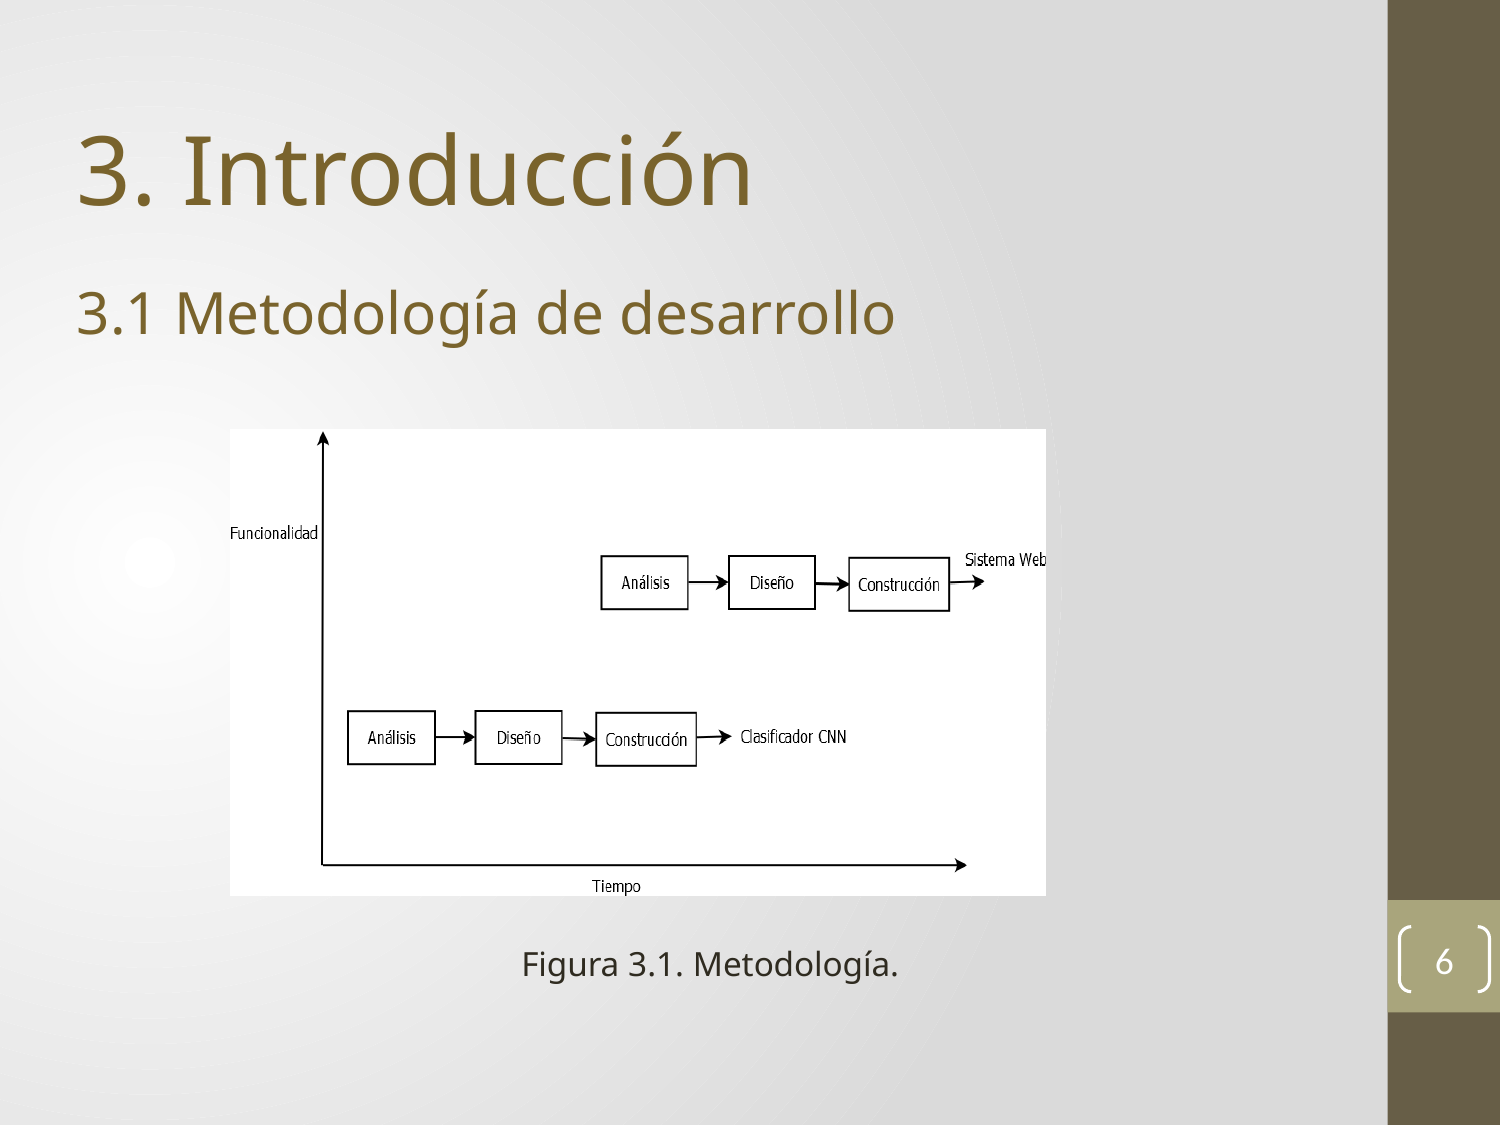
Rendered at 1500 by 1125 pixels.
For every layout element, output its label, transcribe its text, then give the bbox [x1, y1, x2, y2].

slide_number 6 [1397, 925, 1492, 994]
text_box 3. Introducción [53, 44, 1294, 166]
picture [229, 429, 1046, 897]
text_box Figura 3.1. Metodología. [377, 904, 969, 991]
text_box 3.1 Metodología de desarrollo [53, 166, 1294, 354]
